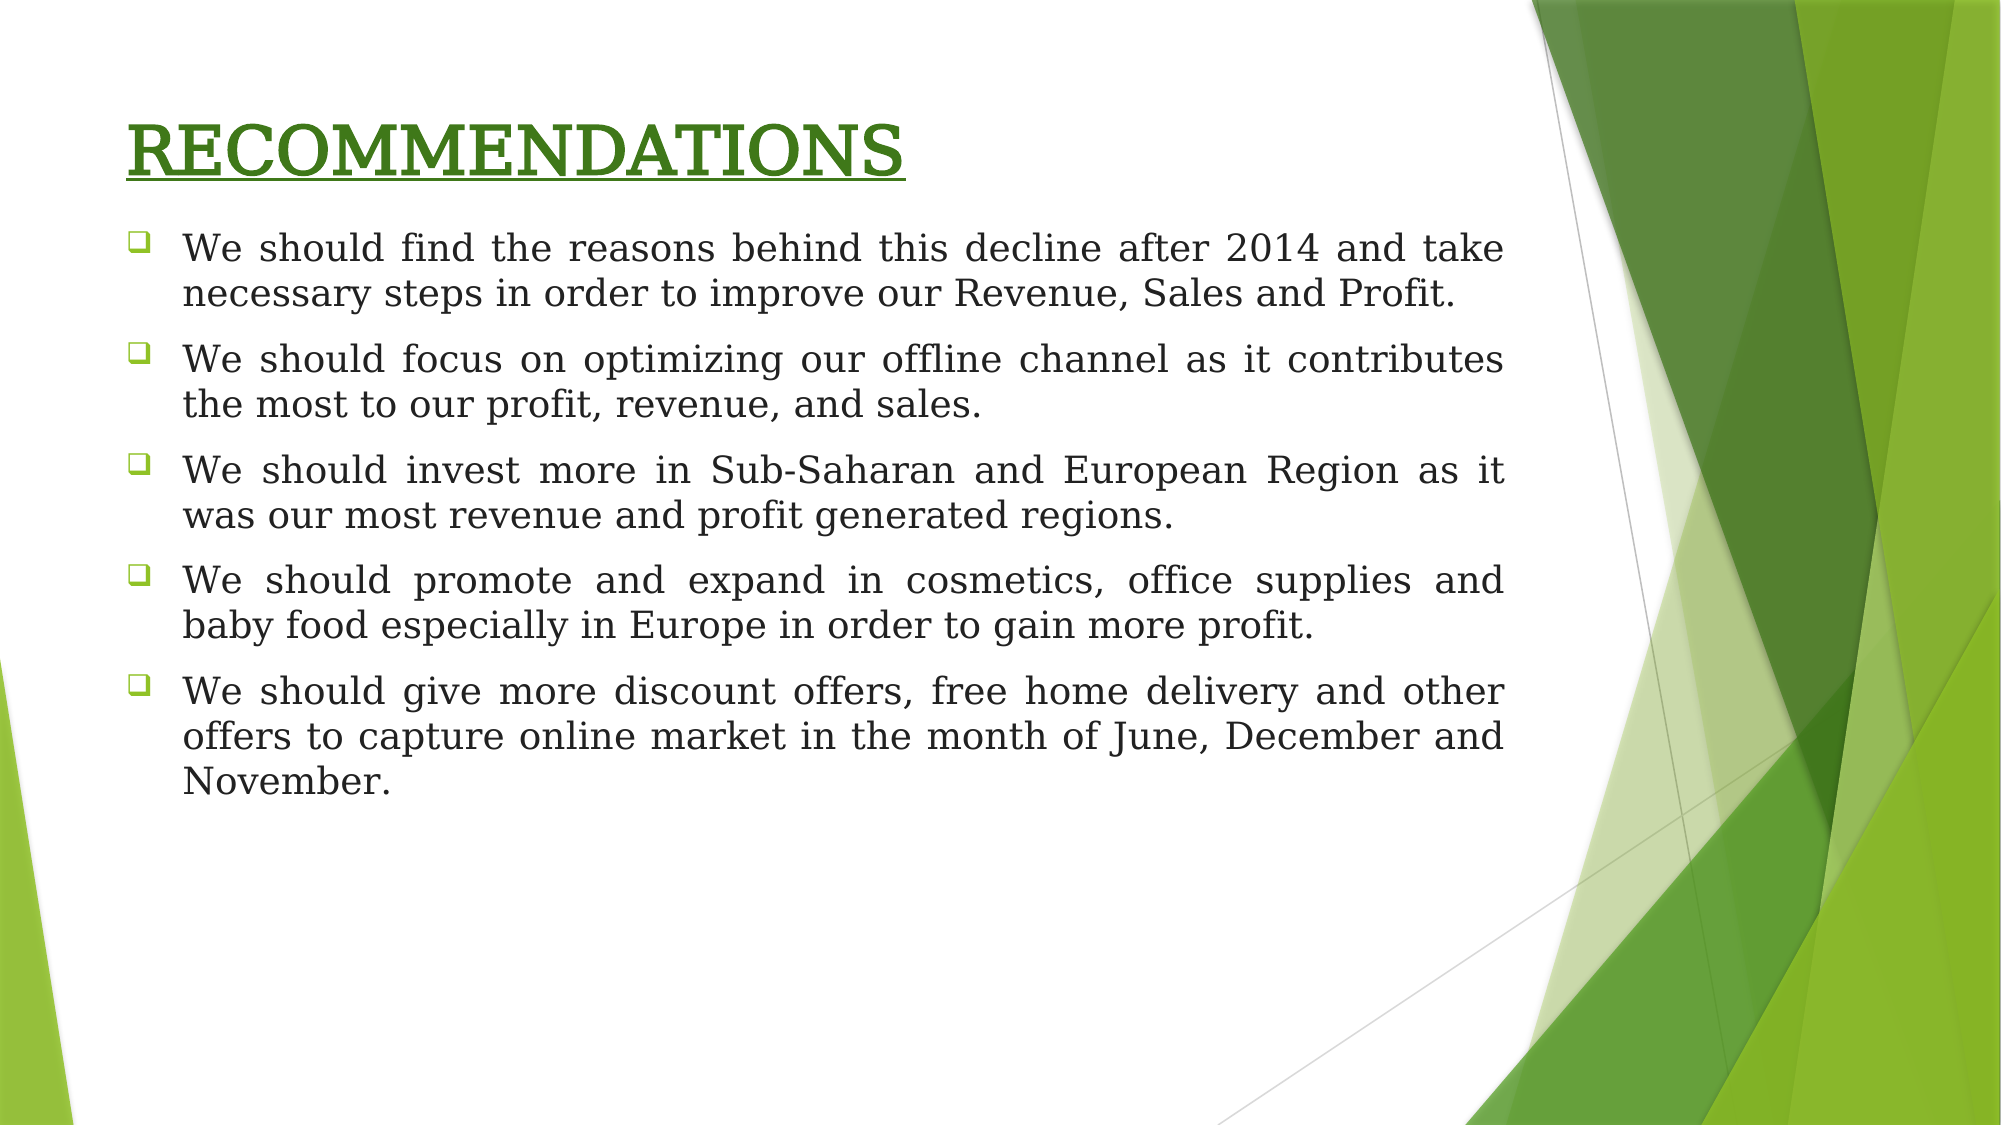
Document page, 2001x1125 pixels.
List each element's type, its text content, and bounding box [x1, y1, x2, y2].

title RECOMMENDATIONS [111, 99, 1522, 216]
list We should find the reasons behind this decline after 2014 and take necessary steps in order to improve our Revenue, Sales and Profit. We should focus on optimizing our offline channel as it contributes the most to our profit, revenue, and sales. We should invest more in Sub-Saharan and European Region as it was our most revenue and profit generated regions. We should promote and expand in cosmetics, office supplies and baby food especially in Europe in order to gain more profit. We should give more discount offers, free home delivery and other offers to capture online market in the month of June, December and November. [111, 216, 1522, 992]
